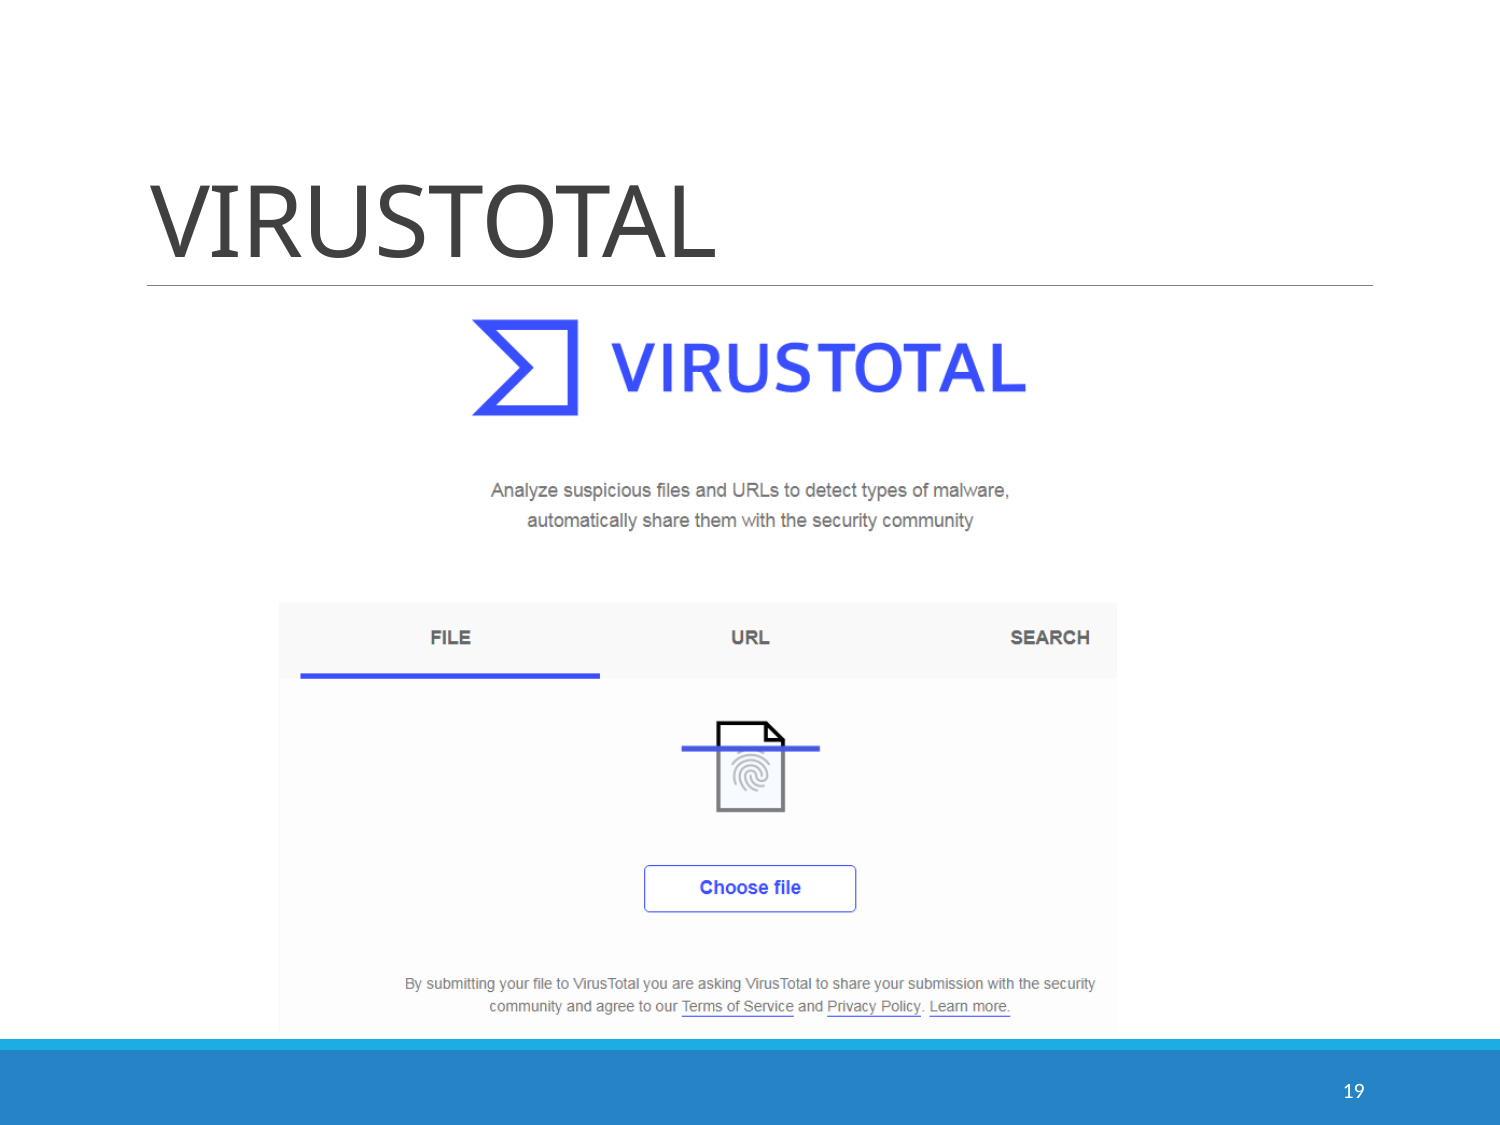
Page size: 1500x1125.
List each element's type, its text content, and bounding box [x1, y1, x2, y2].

slide_number 19 [1218, 1059, 1380, 1120]
picture [265, 302, 1117, 1034]
title VIRUSTOTAL [135, 47, 1373, 285]
